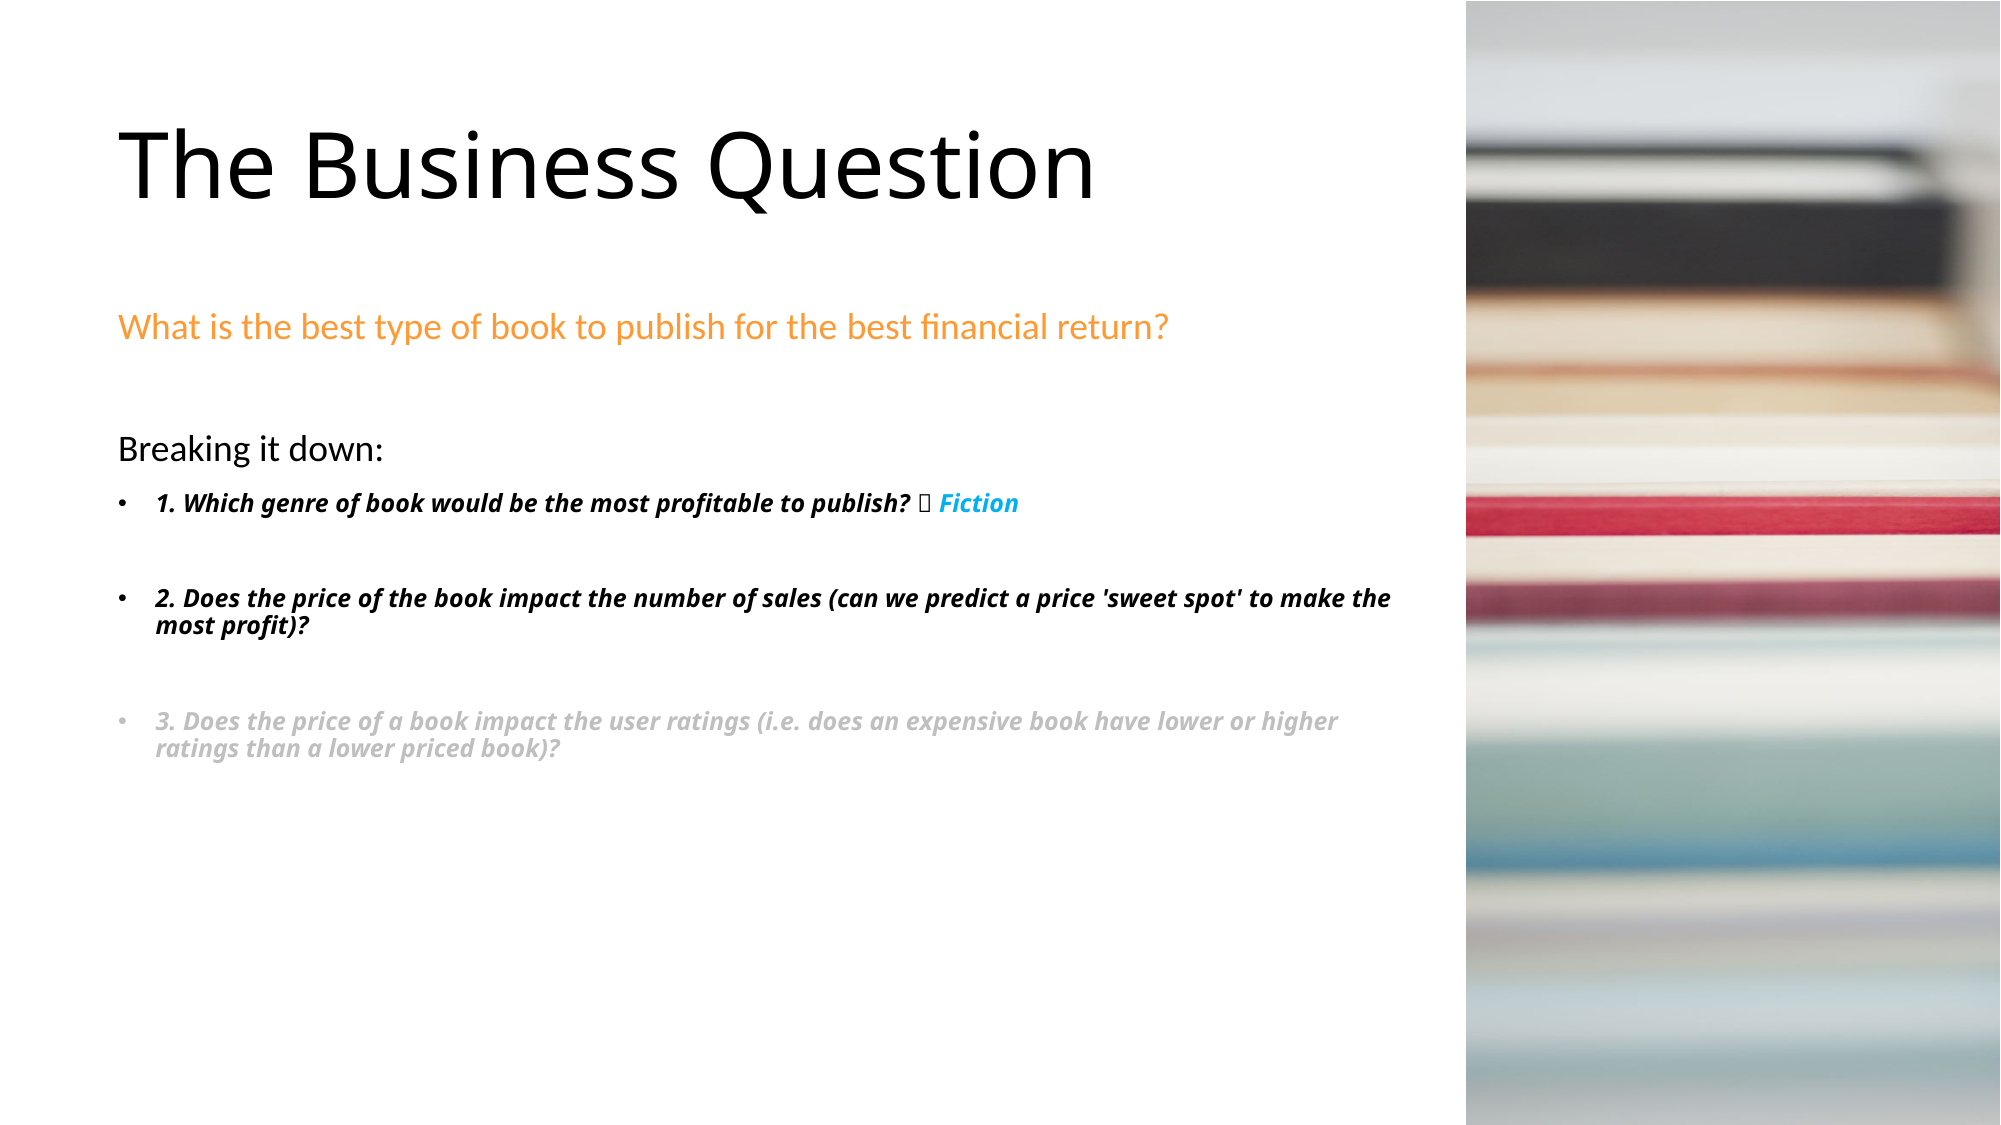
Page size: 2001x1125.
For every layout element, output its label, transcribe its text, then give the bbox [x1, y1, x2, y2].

title The Business Question [103, 59, 1410, 278]
picture [1170, 2, 2000, 1125]
list What is the best type of book to publish for the best financial return? Breaking it down: 1. Which genre of book would be the most profitable to publish?  Fiction 2. Does the price of the book impact the number of sales (can we predict a price 'sweet spot' to make the most profit)? 3. Does the price of a book impact the user ratings (i.e. does an expensive book have lower or higher ratings than a lower priced book)? [103, 299, 1410, 1014]
